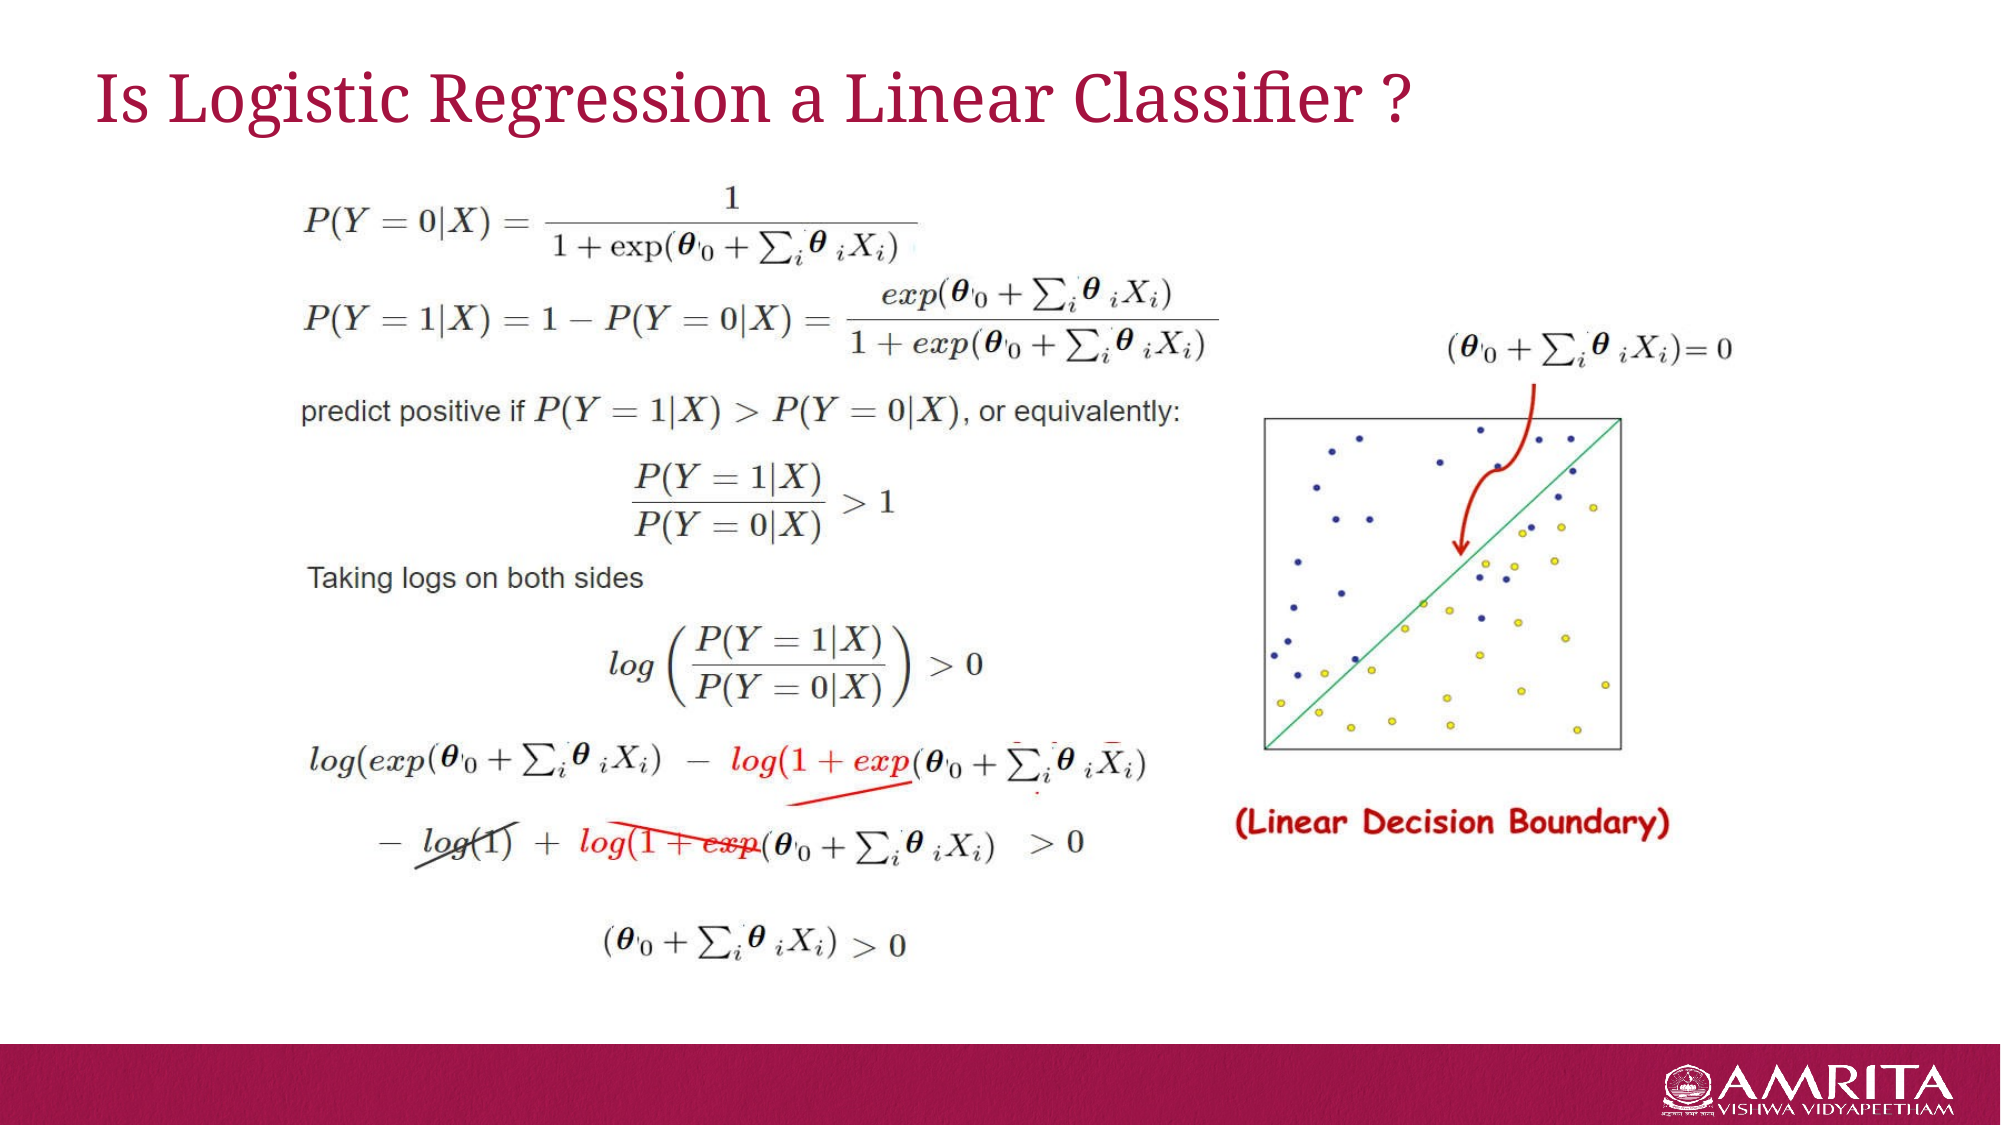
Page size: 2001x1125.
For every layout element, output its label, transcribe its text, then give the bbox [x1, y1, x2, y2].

title Is Logistic Regression a Linear Classifier ? [93, 0, 1933, 191]
picture [0, 1044, 2001, 1125]
picture [294, 180, 1735, 962]
